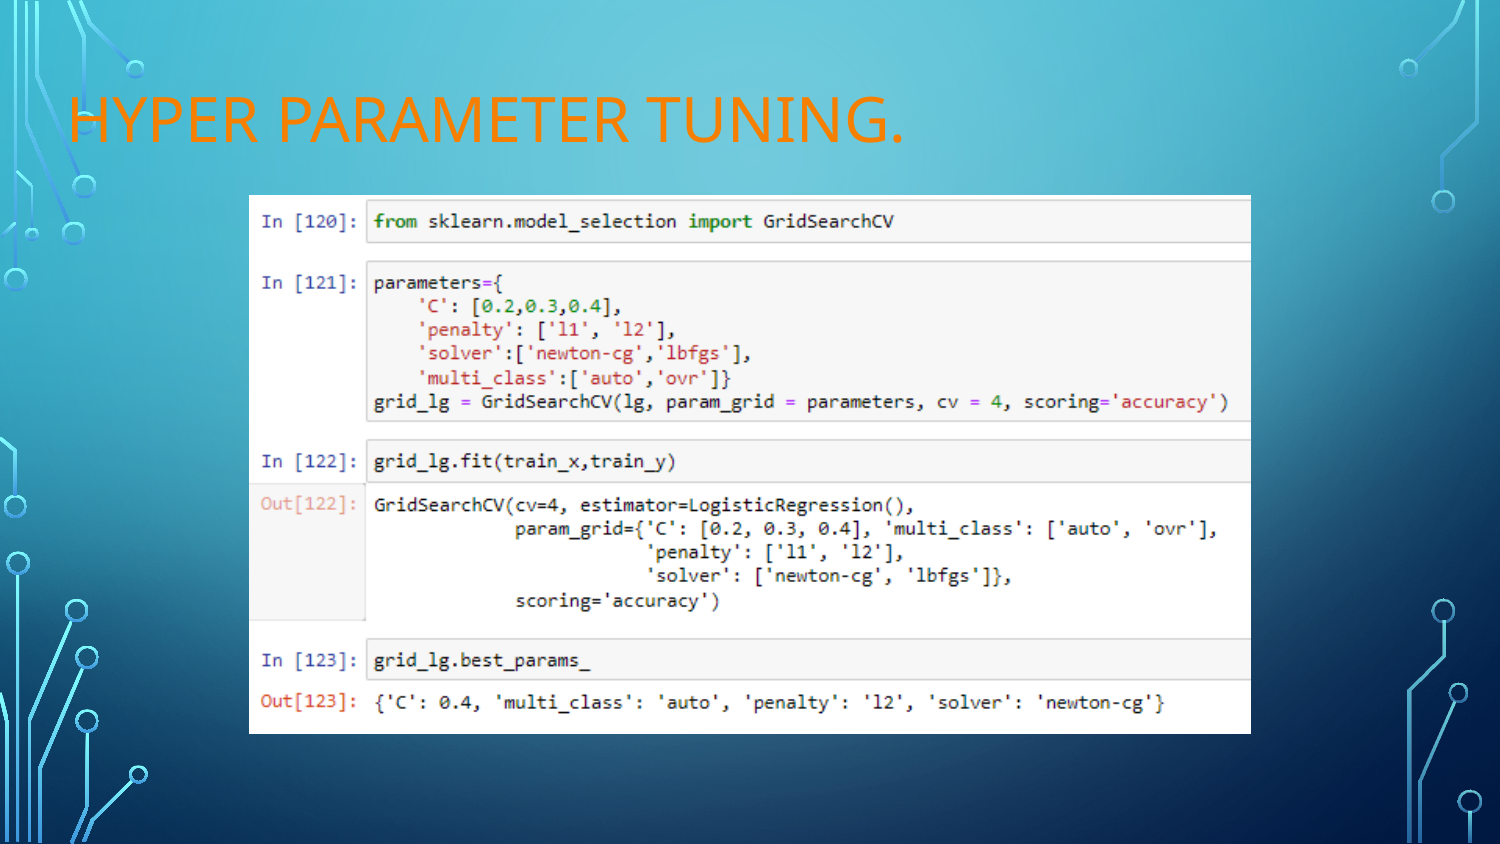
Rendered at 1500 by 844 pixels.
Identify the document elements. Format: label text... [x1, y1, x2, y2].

title HYPER PARAMETER TUNING. [51, 72, 1449, 167]
picture [248, 195, 1251, 734]
